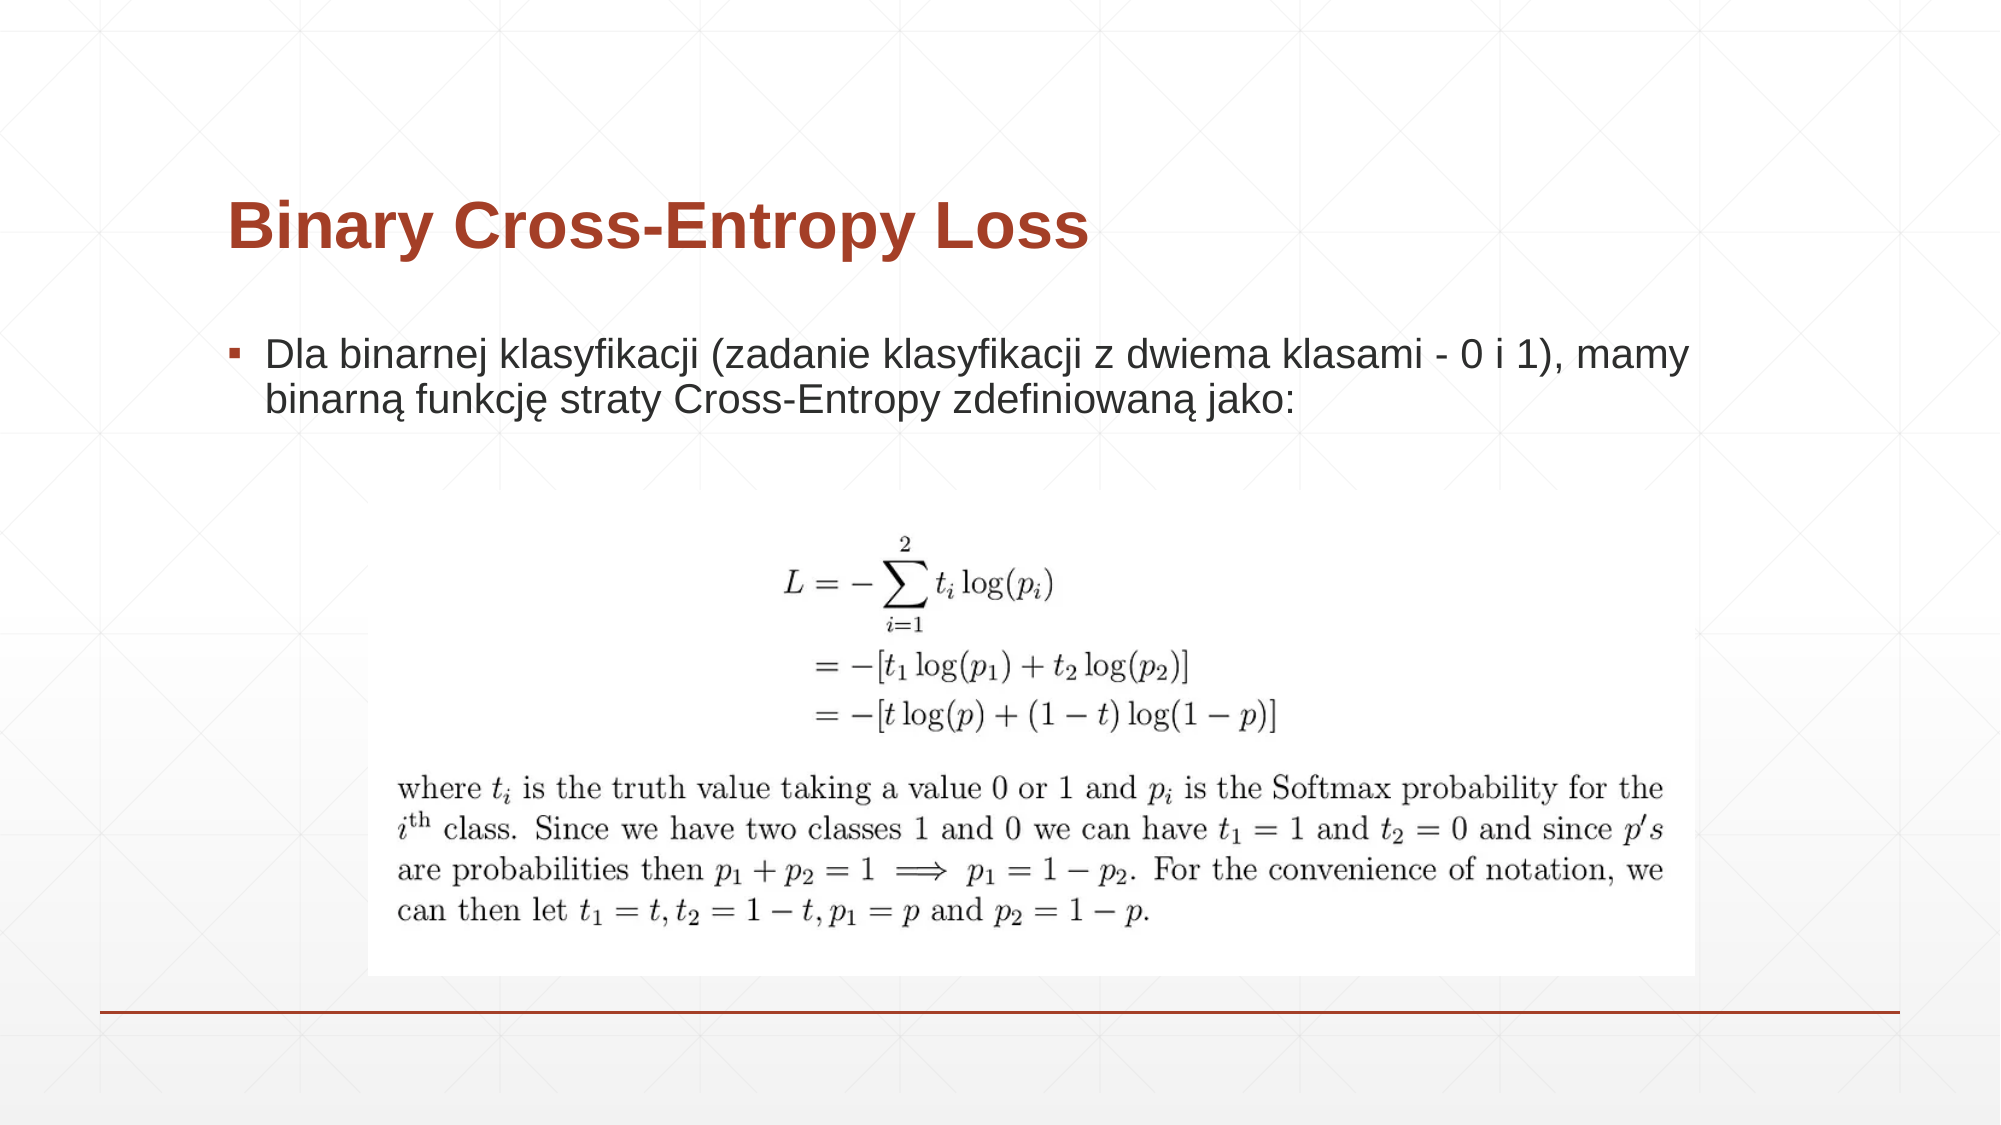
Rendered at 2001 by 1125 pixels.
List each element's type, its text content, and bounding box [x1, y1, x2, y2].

title Binary Cross-Entropy Loss [212, 82, 1788, 271]
picture [368, 490, 1695, 976]
list Dla binarnej klasyfikacji (zadanie klasyfikacji z dwiema klasami - 0 i 1), mamy binarną funkcję straty Cross-Entropy zdefiniowaną jako: [212, 324, 1788, 950]
